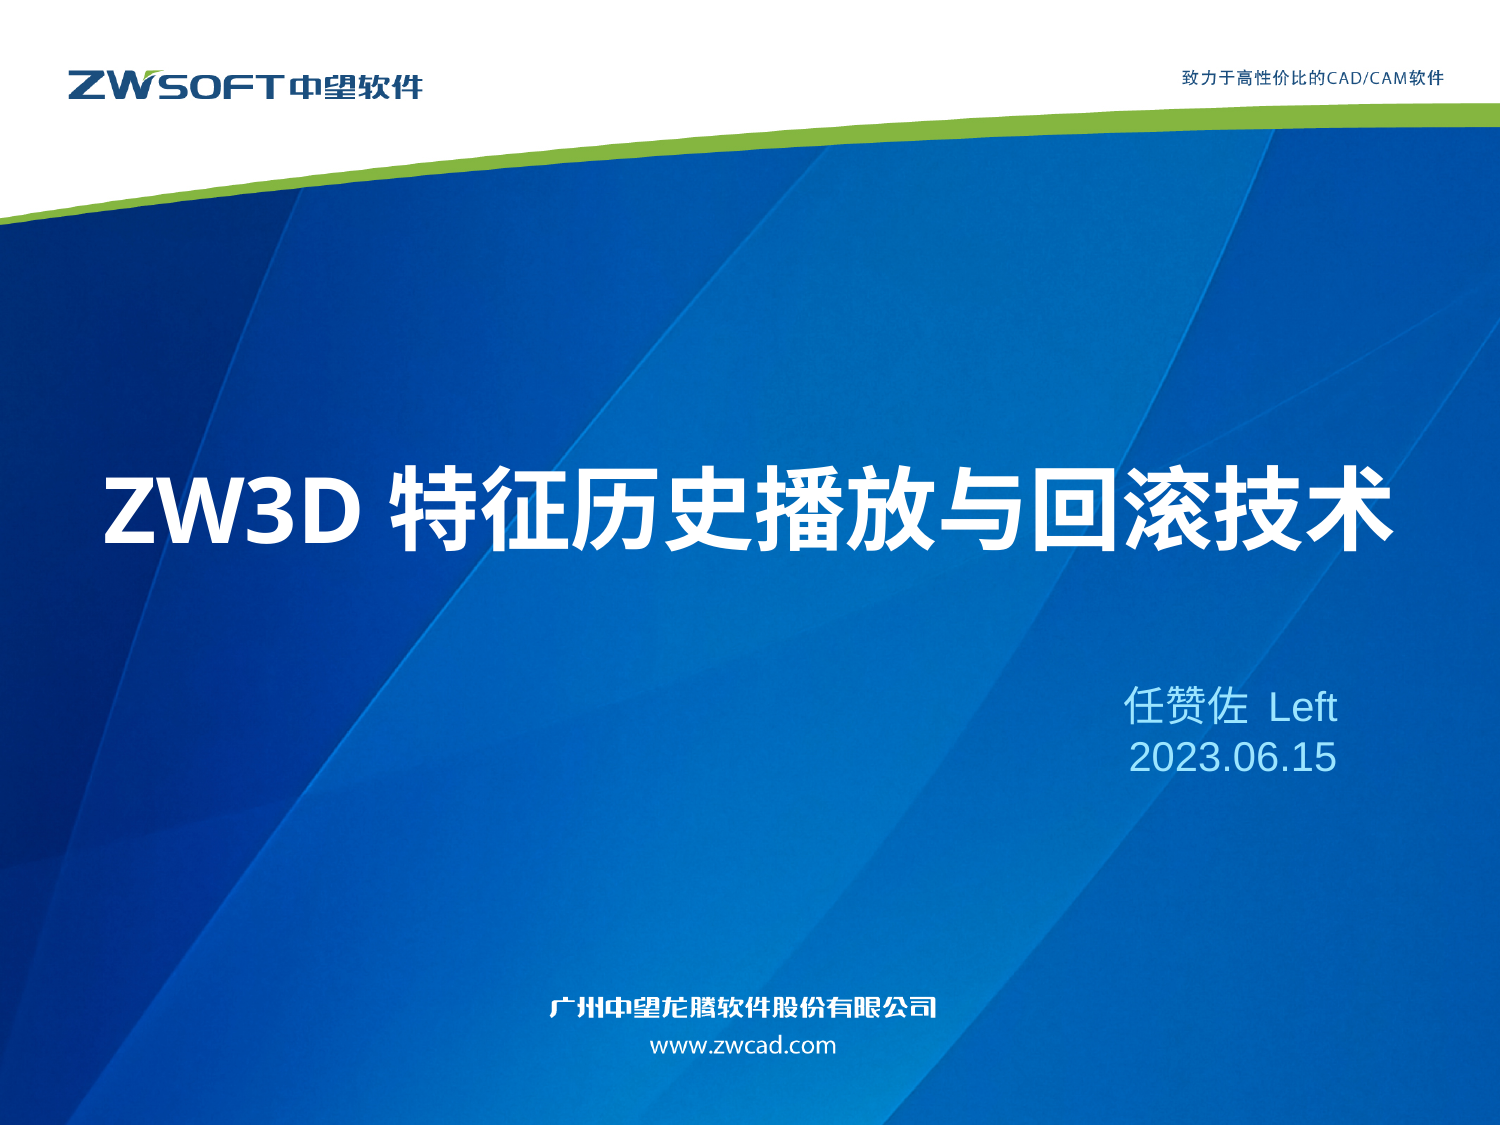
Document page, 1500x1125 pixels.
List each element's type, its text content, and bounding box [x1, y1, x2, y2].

text_box 任赞佐 Left 2023.06.15 [597, 672, 1353, 788]
text_box ZW3D特征历史播放与回滚技术 [53, 444, 1447, 633]
picture [0, 0, 1500, 1125]
